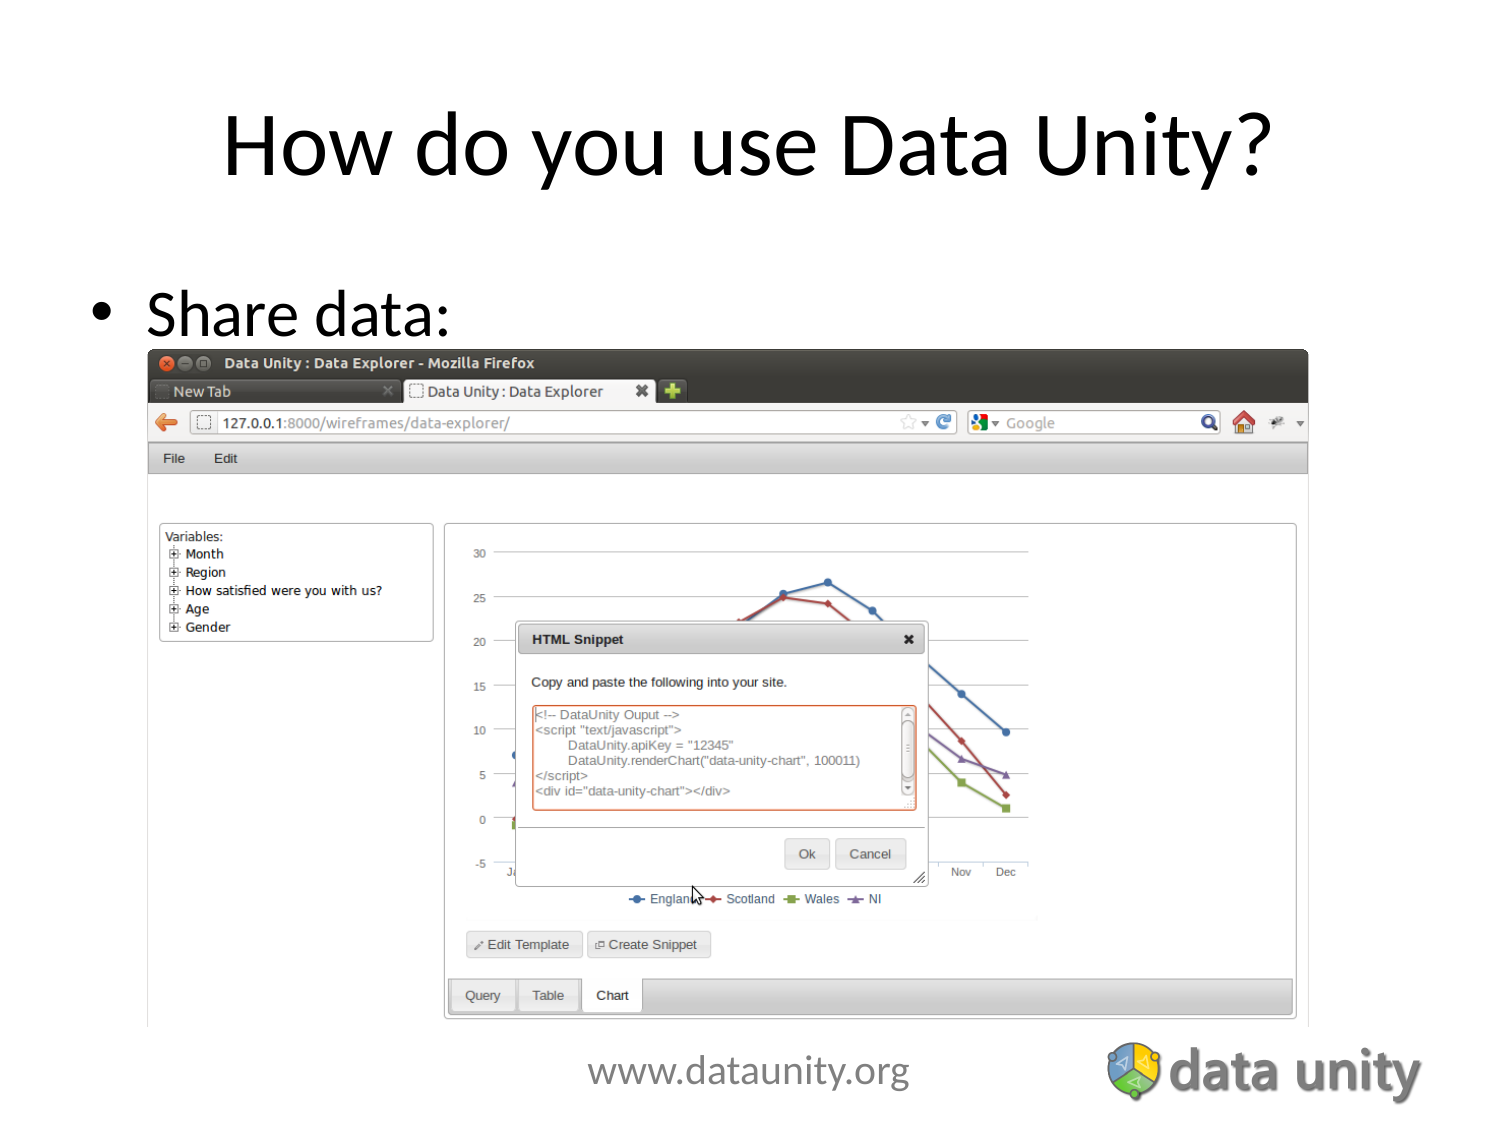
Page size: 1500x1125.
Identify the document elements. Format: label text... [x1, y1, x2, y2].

list Share data: [75, 262, 1425, 1005]
picture [147, 349, 1309, 1027]
picture [1104, 1040, 1425, 1106]
title How do you use Data Unity? [75, 45, 1425, 233]
